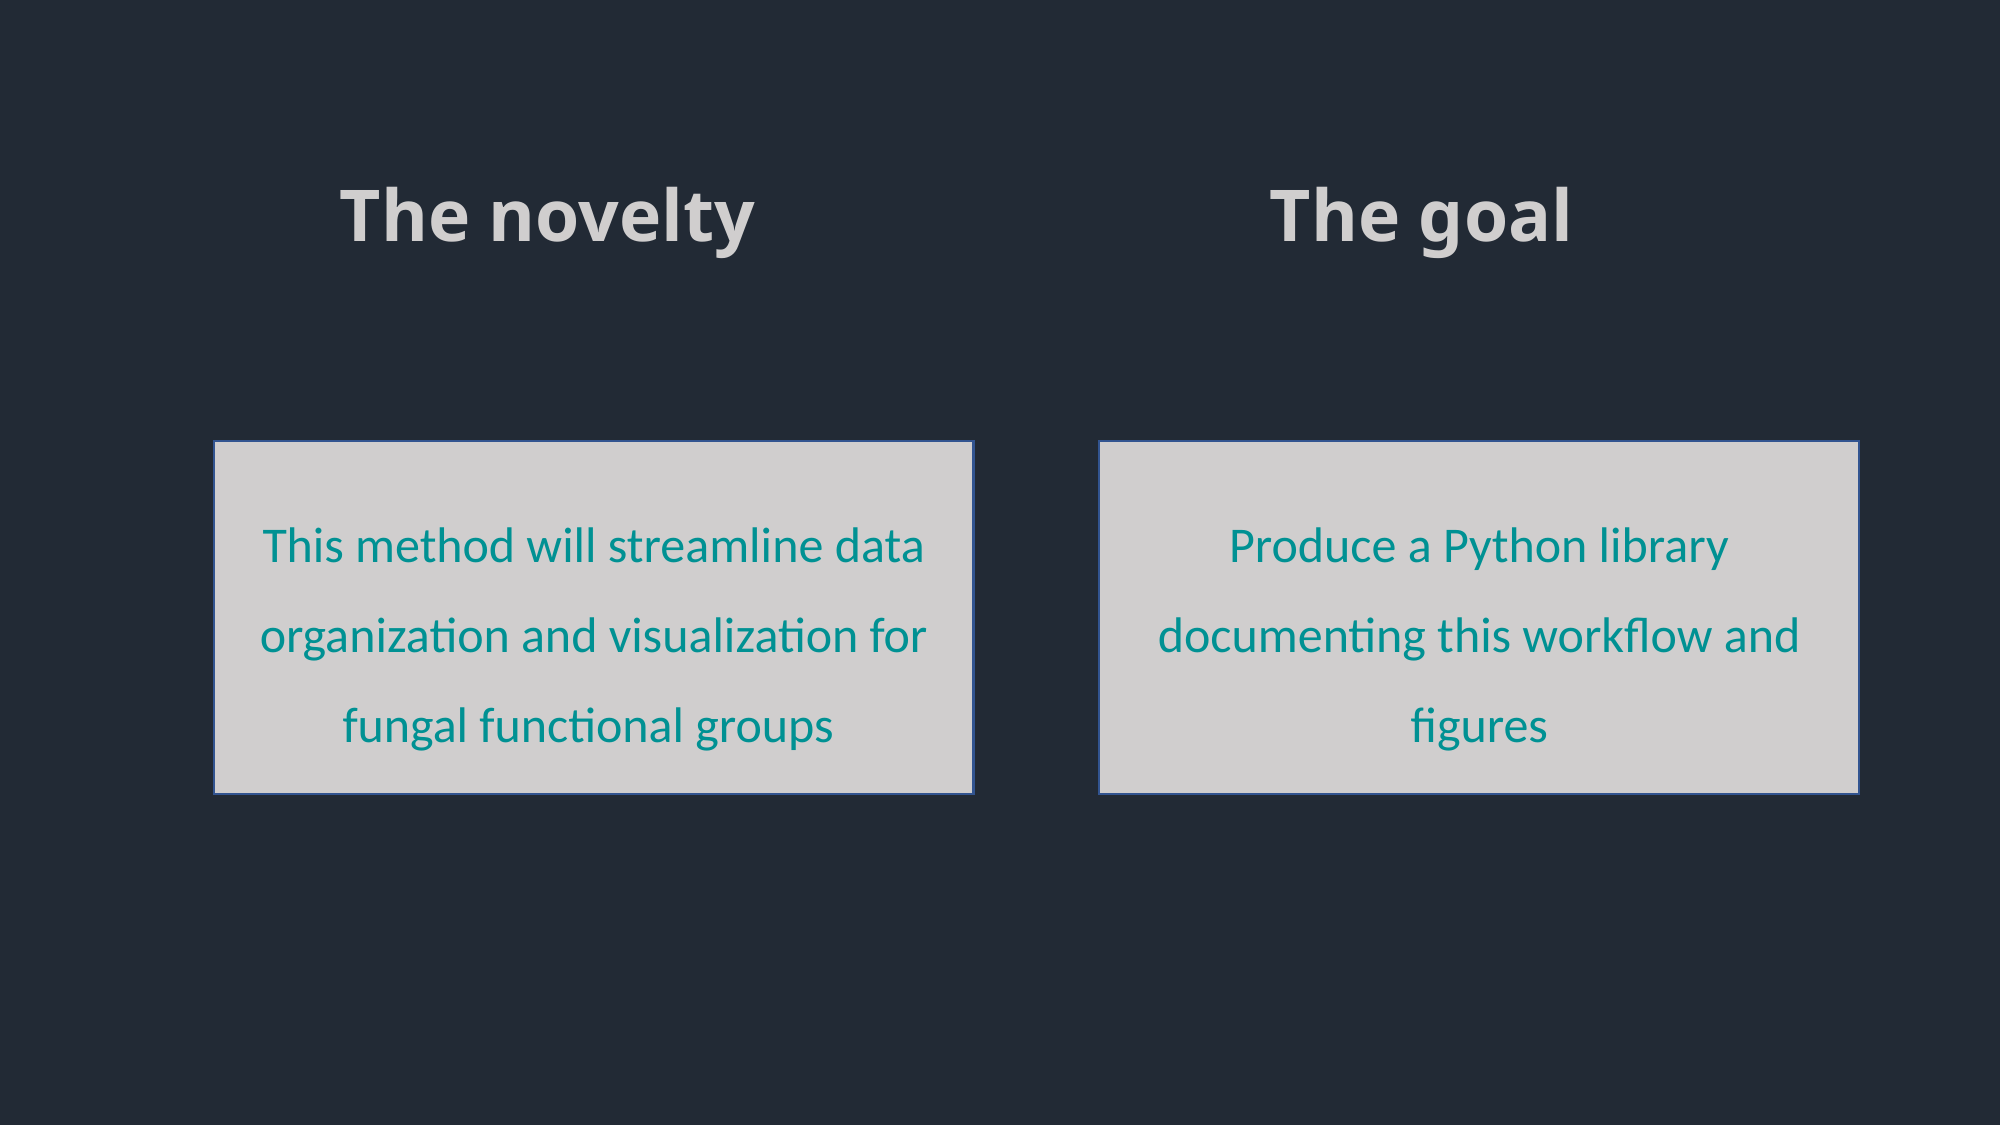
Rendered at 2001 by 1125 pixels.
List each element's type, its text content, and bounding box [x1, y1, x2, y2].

text_box Produce a Python library documenting this workflow and figures [1098, 440, 1860, 795]
text_box The goal [1254, 149, 1620, 287]
title The novelty [325, 149, 863, 287]
text_box This method will streamline data organization and visualization for fungal functional groups [213, 440, 975, 795]
